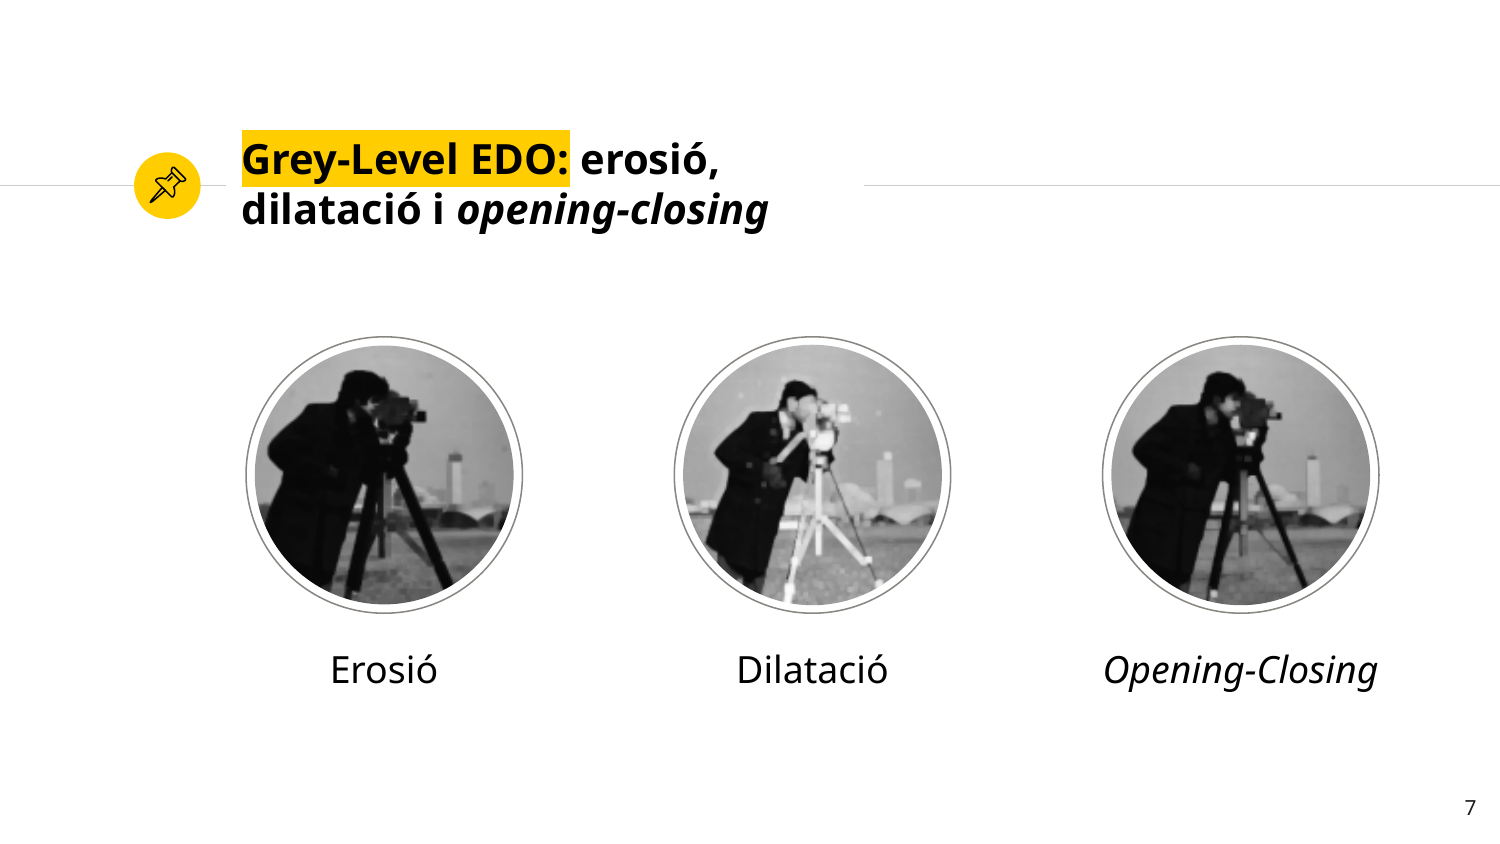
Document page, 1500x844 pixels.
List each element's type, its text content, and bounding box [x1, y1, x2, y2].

picture [254, 345, 514, 605]
picture [1111, 344, 1371, 606]
slide_number ‹#› [1401, 779, 1492, 844]
picture [682, 344, 943, 606]
text_box [518, 440, 523, 510]
text_box [1102, 444, 1106, 506]
text_box Opening-Closing [994, 630, 1487, 706]
text_box [771, 336, 854, 343]
text_box [1199, 336, 1282, 343]
text_box [343, 336, 426, 343]
text_box Erosió [138, 630, 566, 706]
text_box [947, 443, 951, 507]
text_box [150, 166, 186, 203]
text_box Dilatació [566, 630, 994, 706]
text_box [1375, 442, 1379, 508]
title Grey-Level EDO: erosió, dilatació i opening-closing [226, 146, 855, 219]
